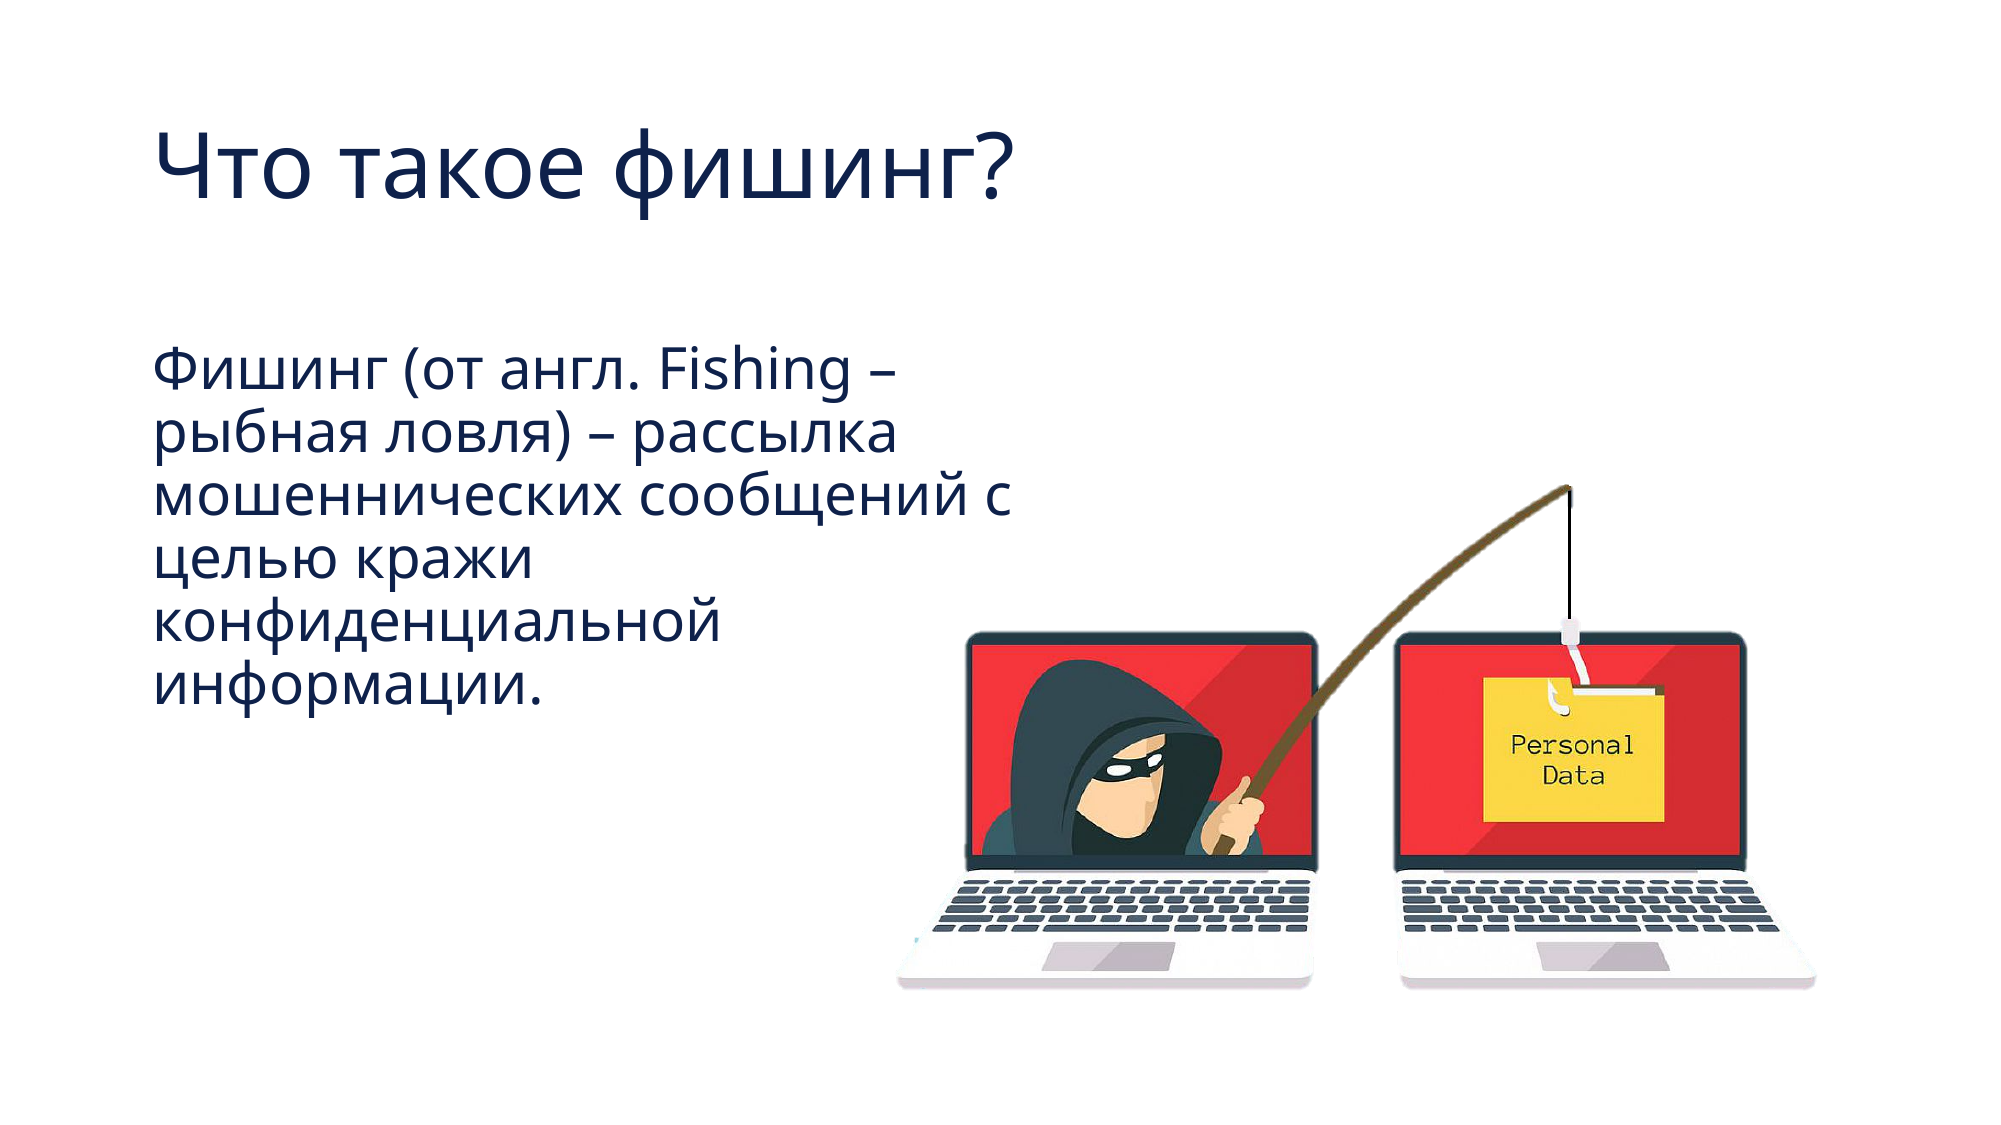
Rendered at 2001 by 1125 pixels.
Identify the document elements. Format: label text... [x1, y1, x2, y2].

title Что такое фишинг? [137, 59, 1863, 278]
picture [813, 451, 1898, 1103]
list Фишинг (от англ. Fishing – рыбная ловля) – рассылка мошеннических сообщений с целью кражи конфиденциальной информации. [137, 331, 1086, 981]
